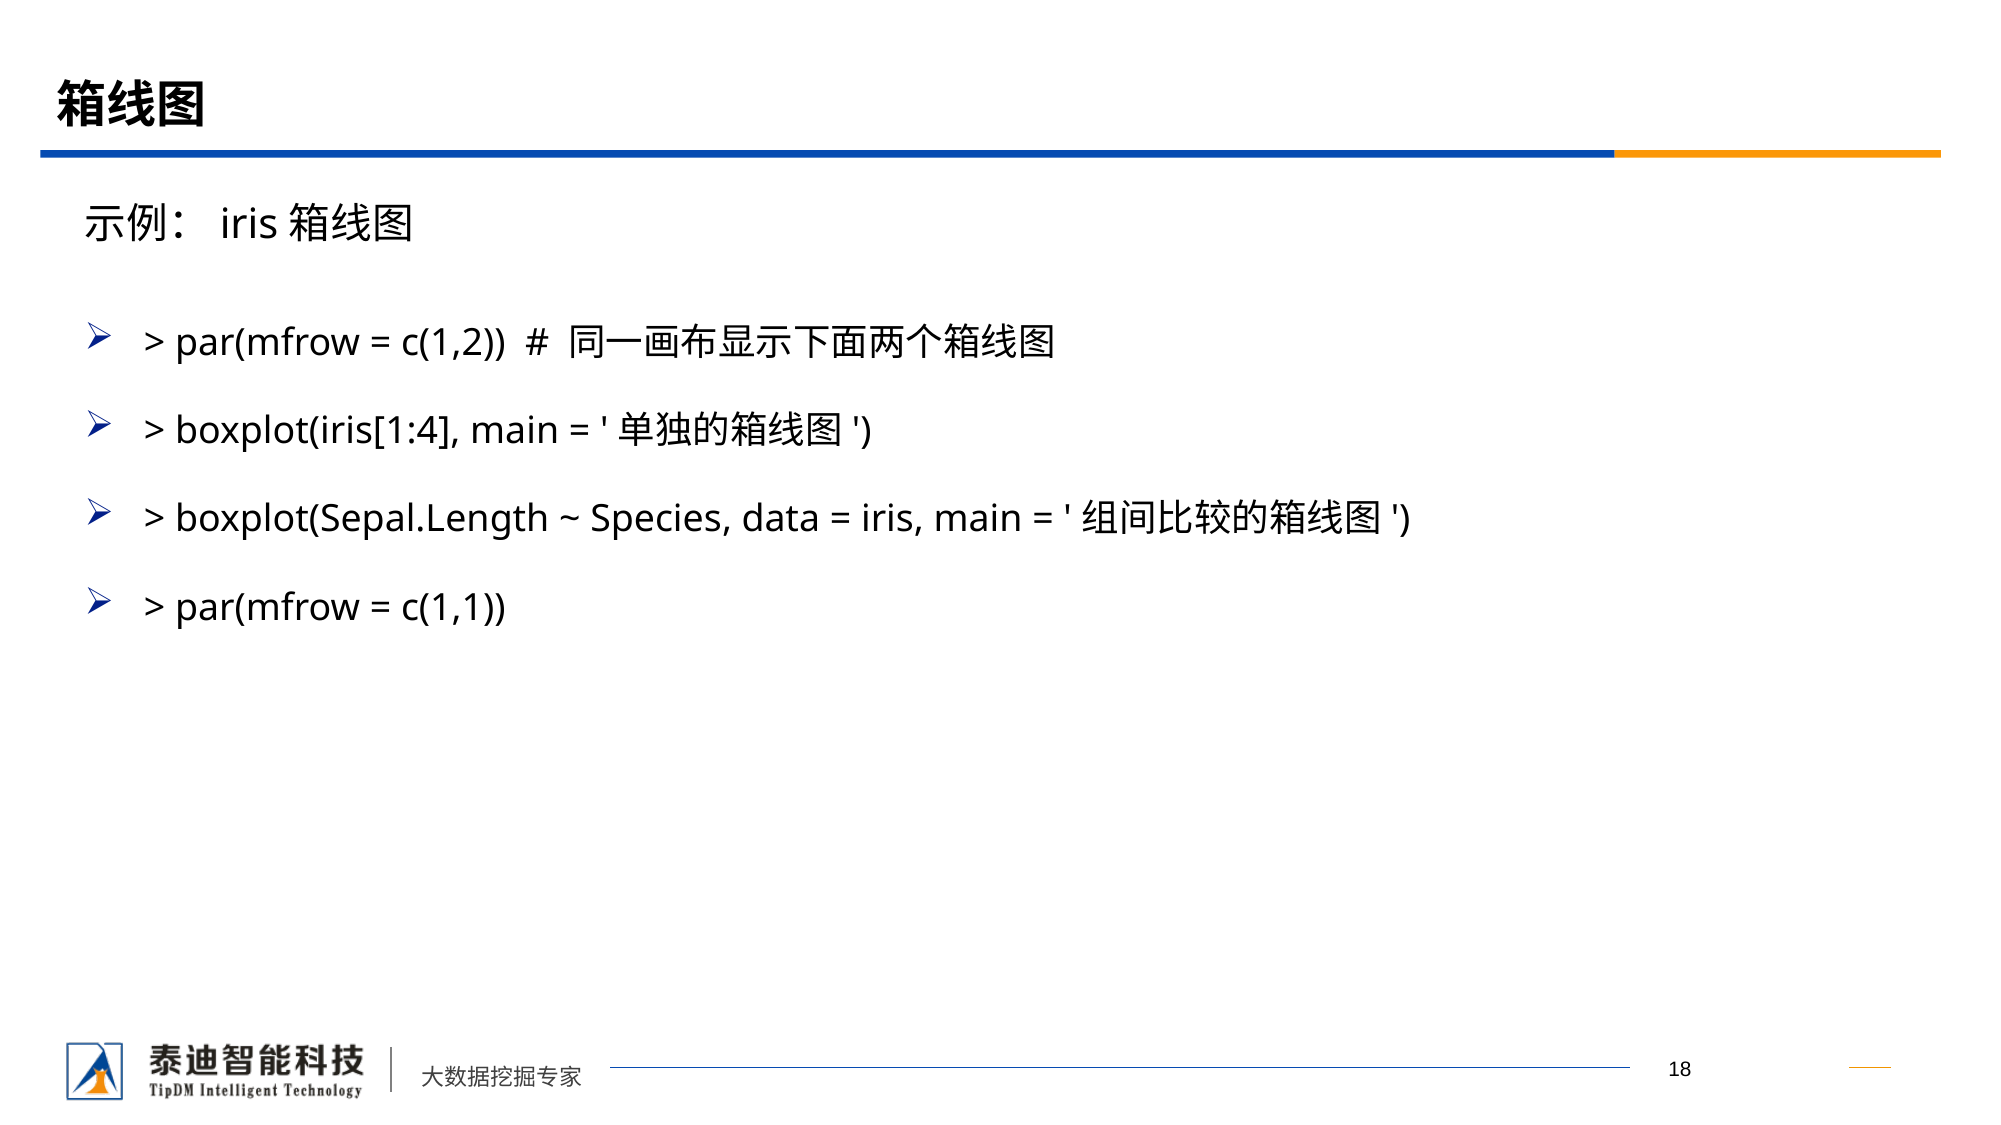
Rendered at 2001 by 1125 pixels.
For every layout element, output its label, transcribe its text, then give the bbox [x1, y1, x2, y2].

list 示例：iris箱线图 [69, 186, 1892, 257]
picture [62, 1028, 368, 1107]
list > par(mfrow = c(1,2)) # 同一画布显示下面两个箱线图 > boxplot(iris[1:4], main = '单独的箱线图') > boxplot(Sepal.Length ~ Species, data = iris, main = '组间比较的箱线图') > par(mfrow = c(1,1)) [69, 287, 1892, 1000]
title 箱线图 [41, 58, 1842, 146]
